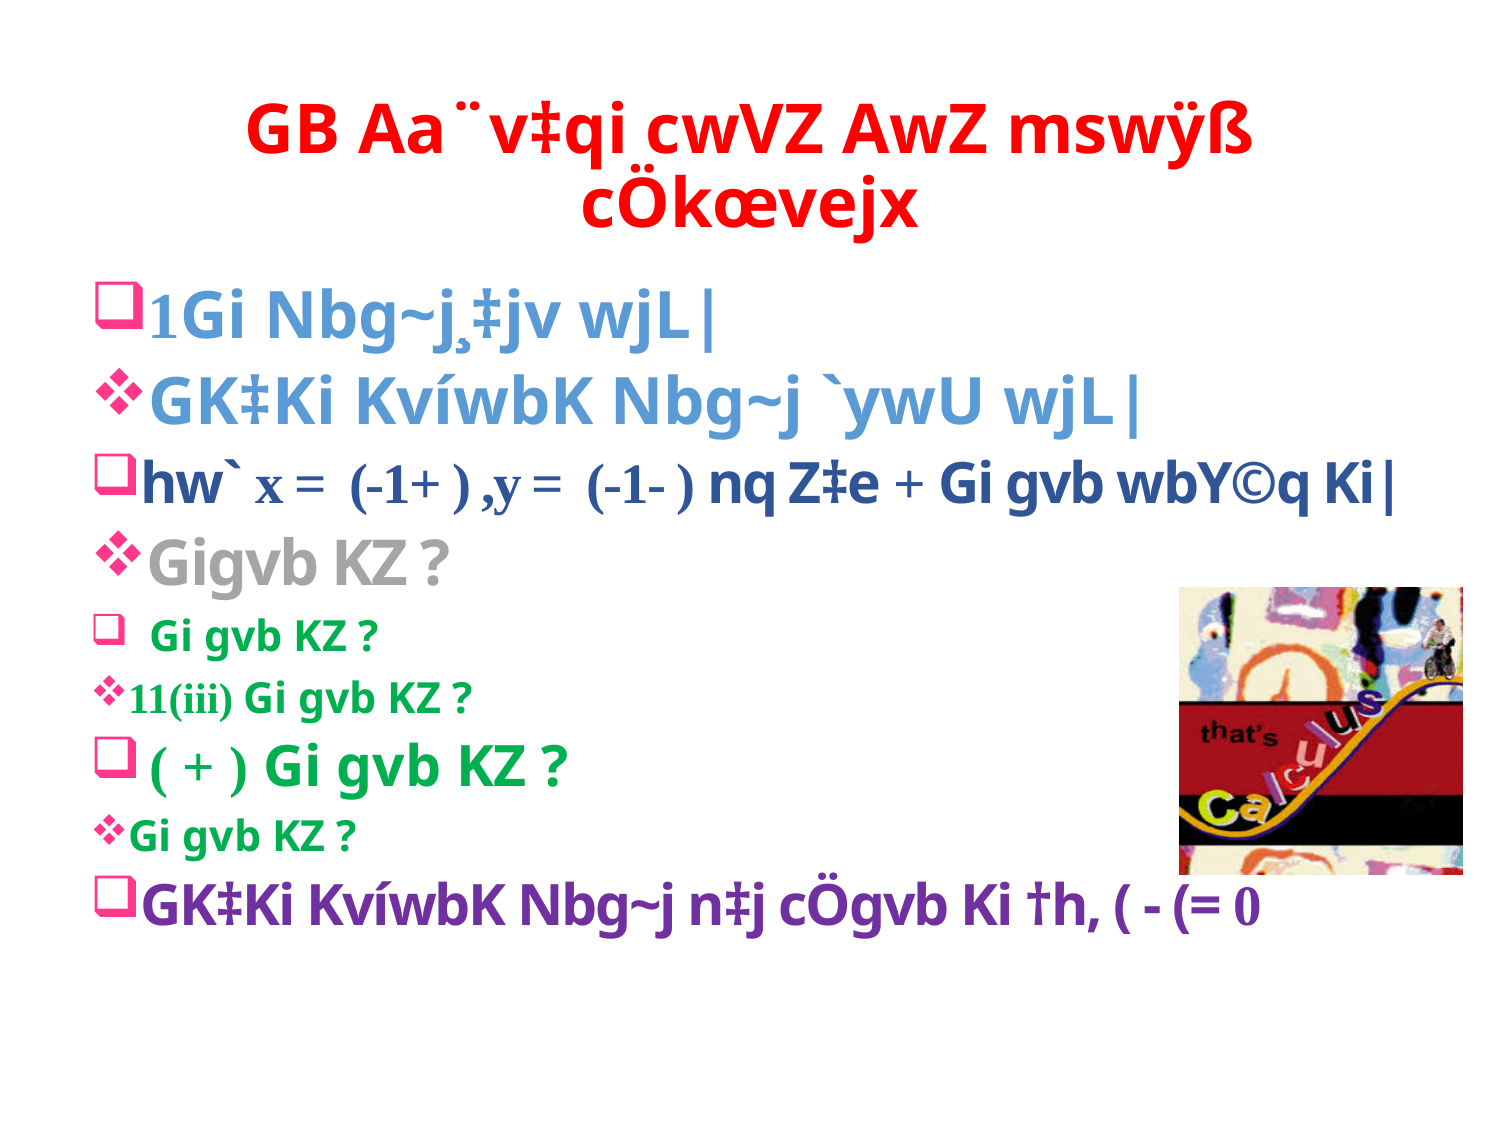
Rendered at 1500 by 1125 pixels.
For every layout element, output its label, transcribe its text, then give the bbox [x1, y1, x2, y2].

picture [1179, 587, 1463, 875]
title GB Aa¨v‡qi cwVZ AwZ mswÿß cÖkœvejx [103, 59, 1397, 278]
